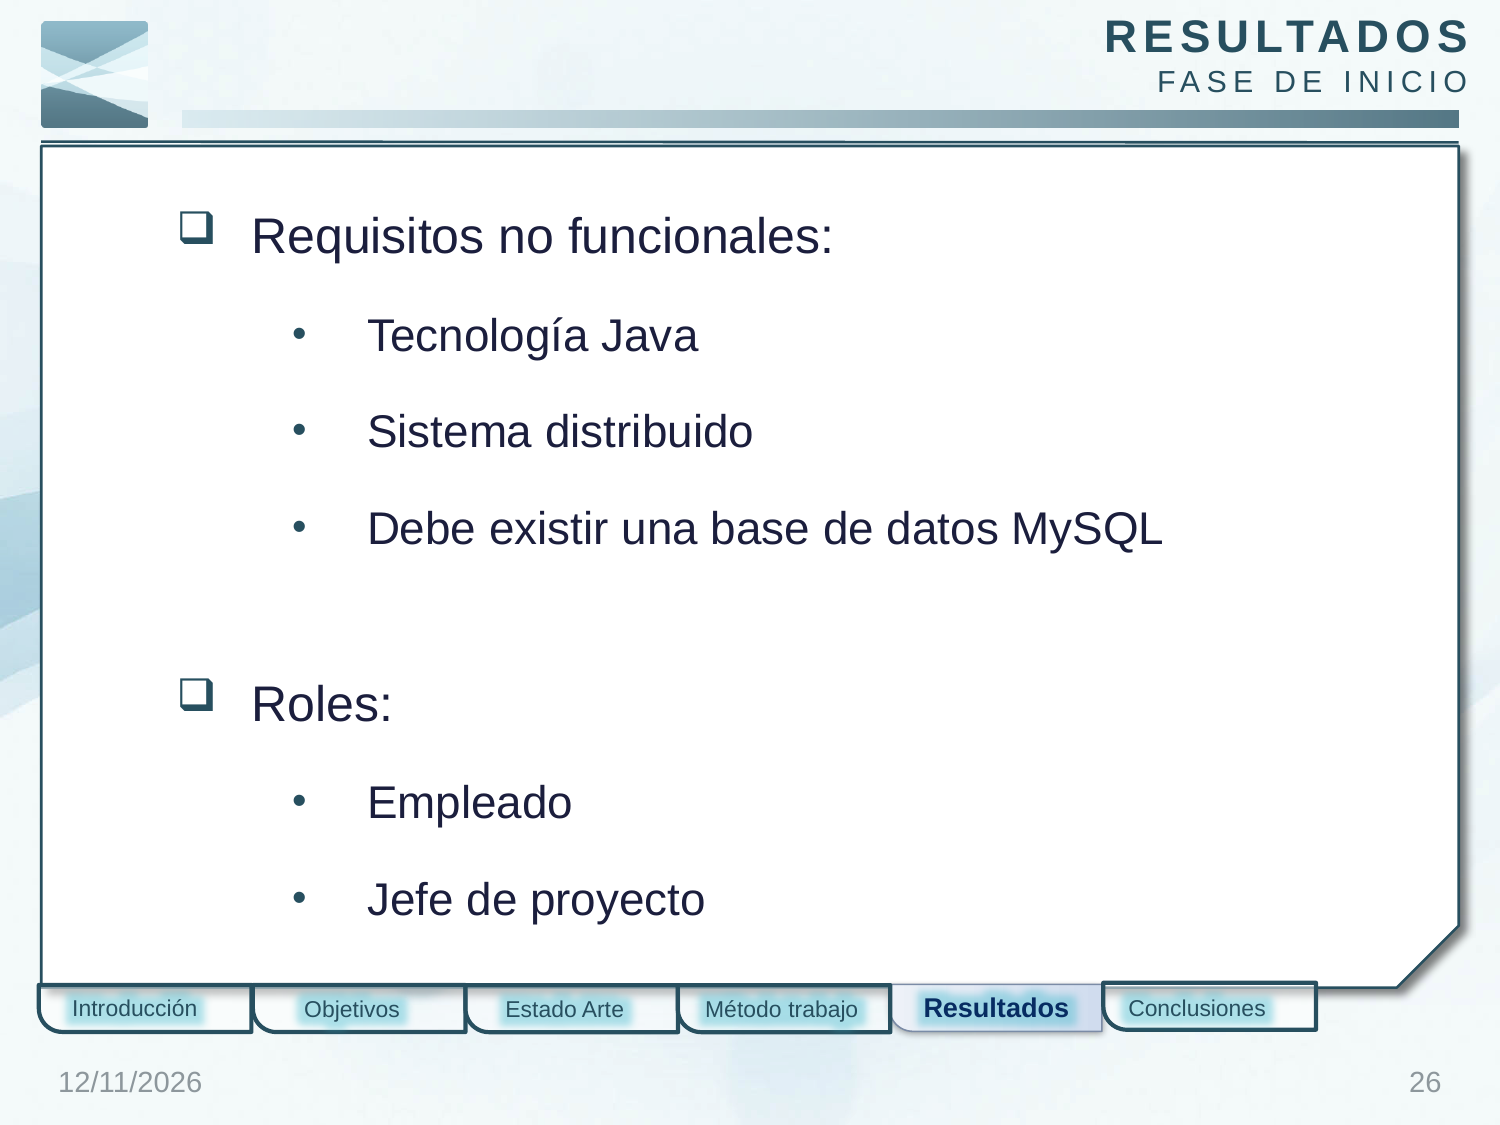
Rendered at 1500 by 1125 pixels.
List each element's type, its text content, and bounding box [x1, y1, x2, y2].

text_box [458, 1029, 468, 1035]
text_box [36, 982, 46, 1029]
picture [41, 21, 148, 128]
text_box [0, 0, 1500, 1125]
text_box Requisitos no funcionales: Tecnología Java Sistema distribuido Debe existir una base de datos MySQL Roles: Empleado Jefe de proyecto [161, 196, 1389, 1029]
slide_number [40, 1058, 391, 1103]
slide_number 26 [1109, 1058, 1460, 1103]
text_box Introducción [57, 986, 161, 1029]
text_box resultados Fase de inicio [182, 0, 1483, 107]
text_box [260, 1029, 277, 1035]
